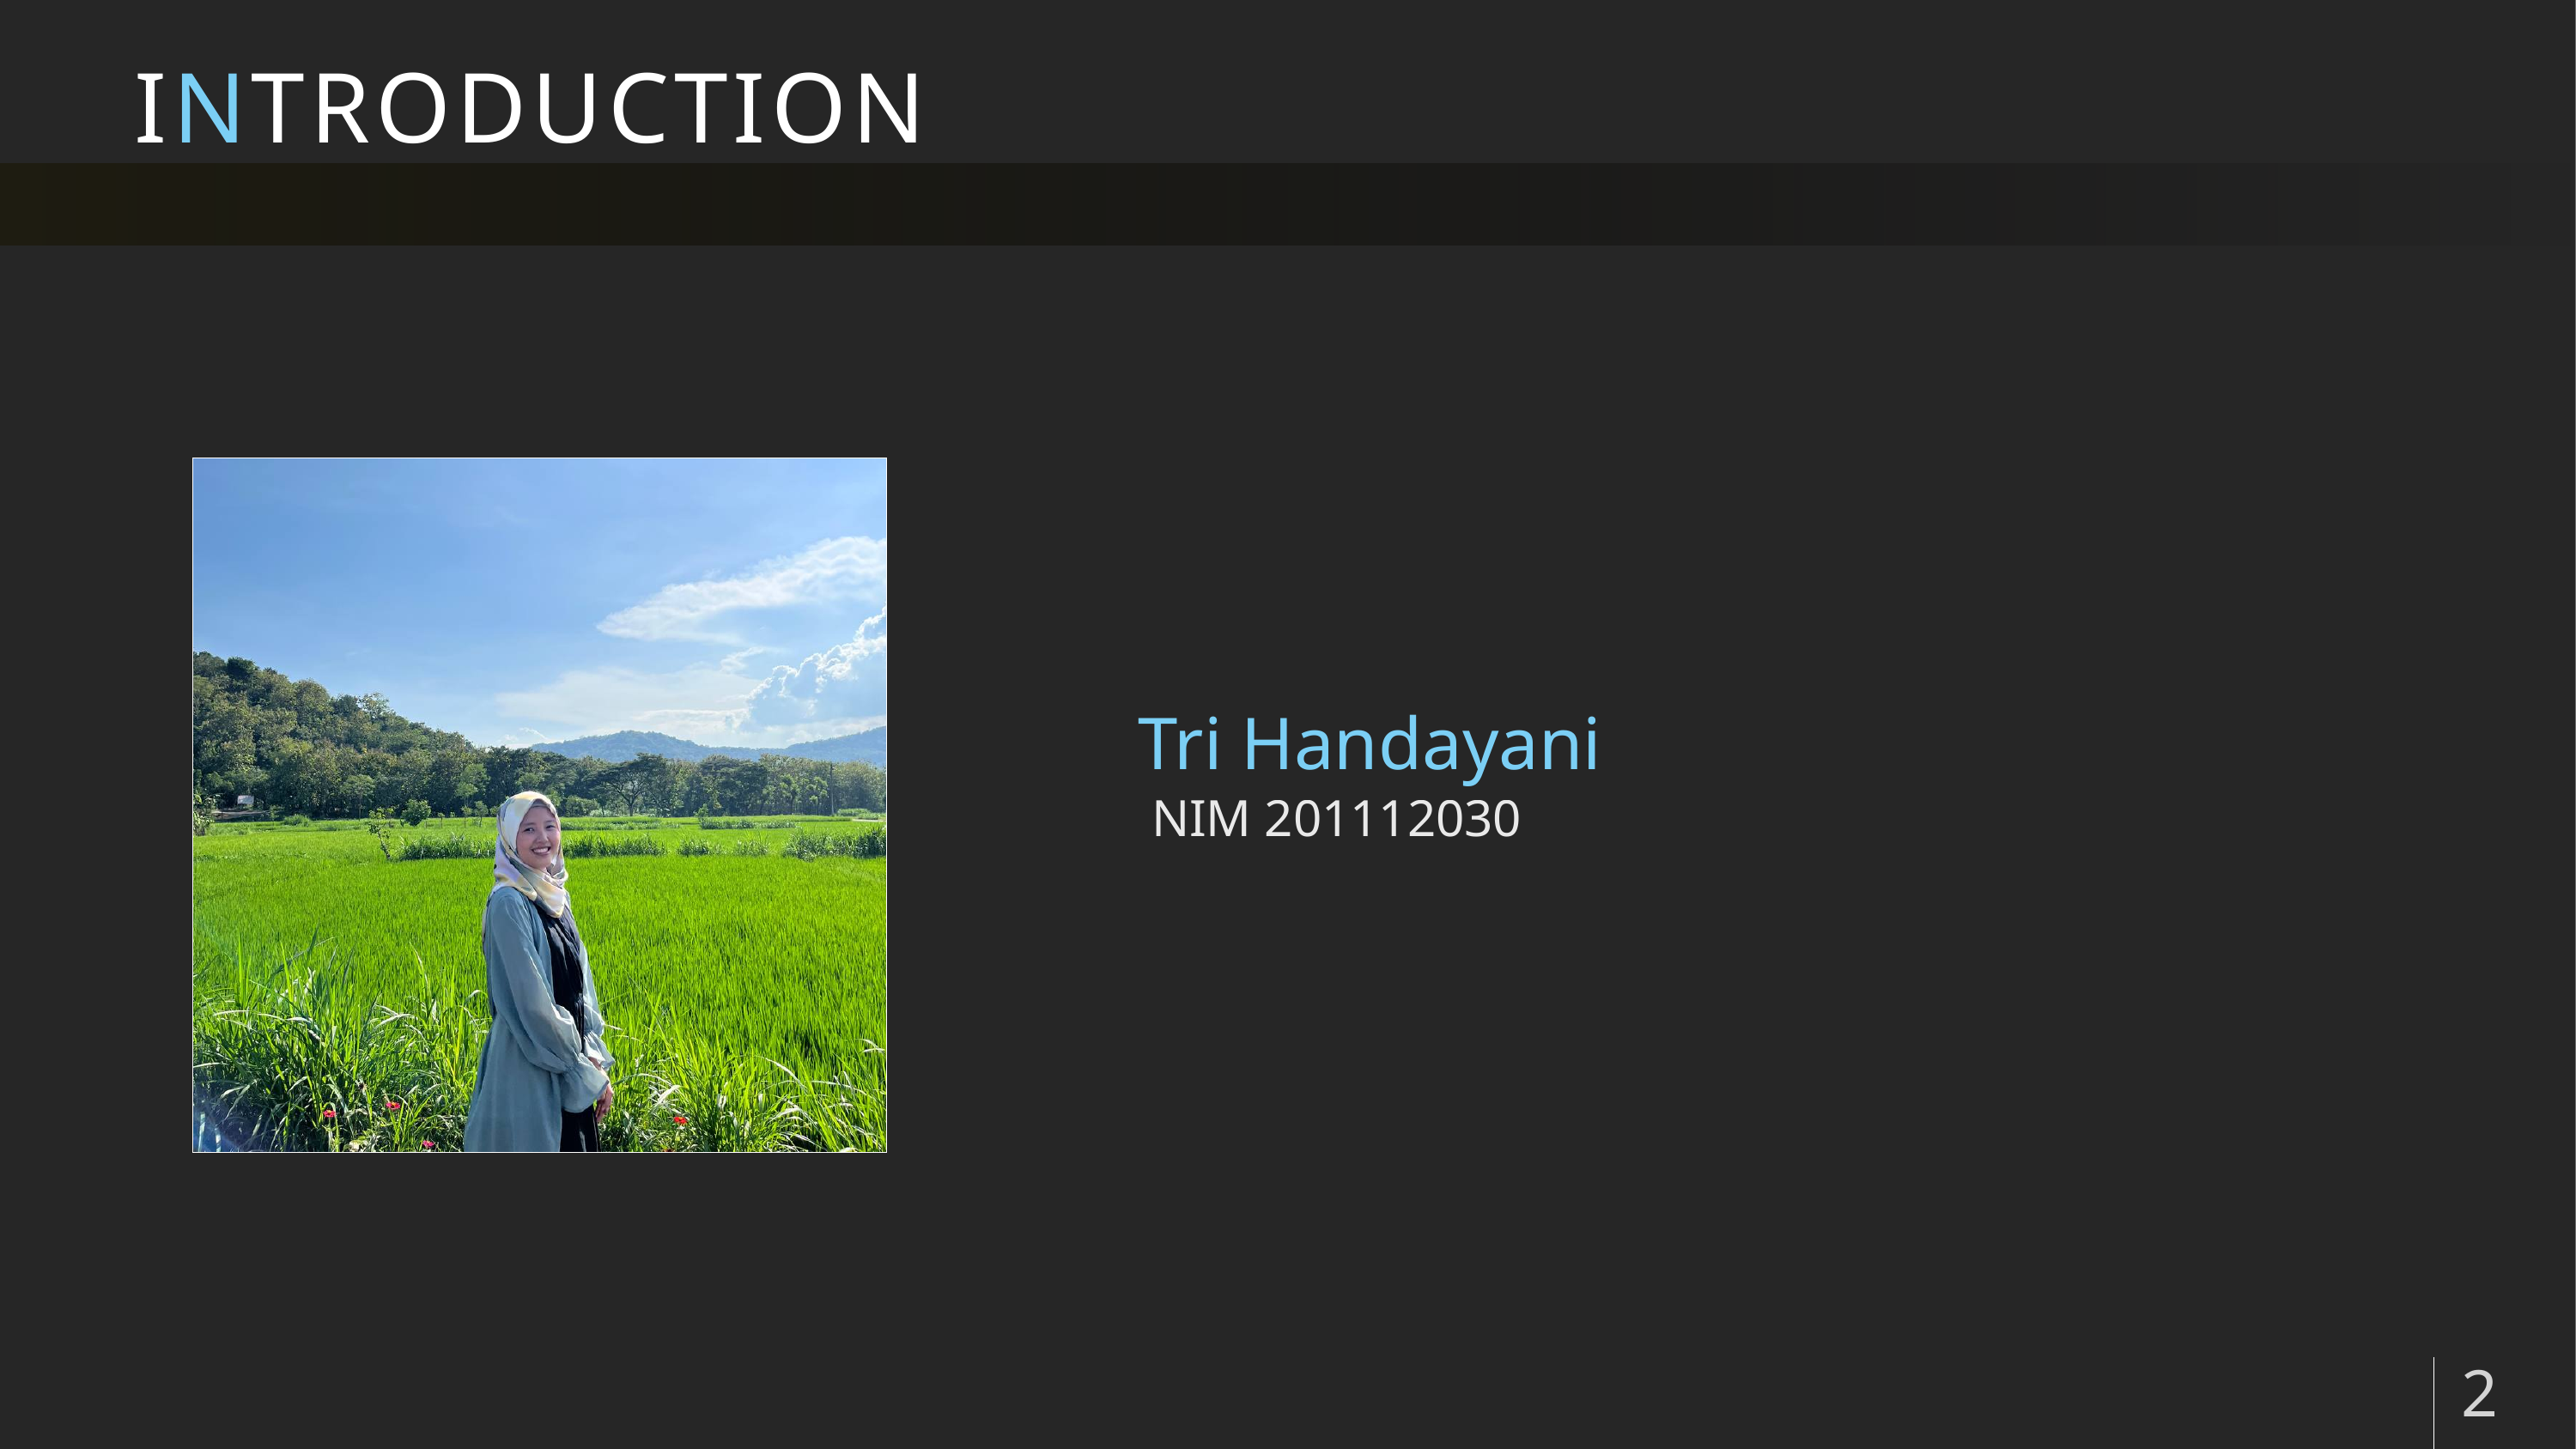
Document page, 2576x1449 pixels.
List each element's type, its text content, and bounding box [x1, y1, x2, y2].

picture [191, 458, 887, 1153]
list NIM 201112030 [1115, 774, 2409, 1100]
list Tri Handayani [1115, 673, 2409, 774]
slide_number 2 [2438, 1357, 2576, 1434]
title INTRODUCTION [111, 0, 2430, 174]
